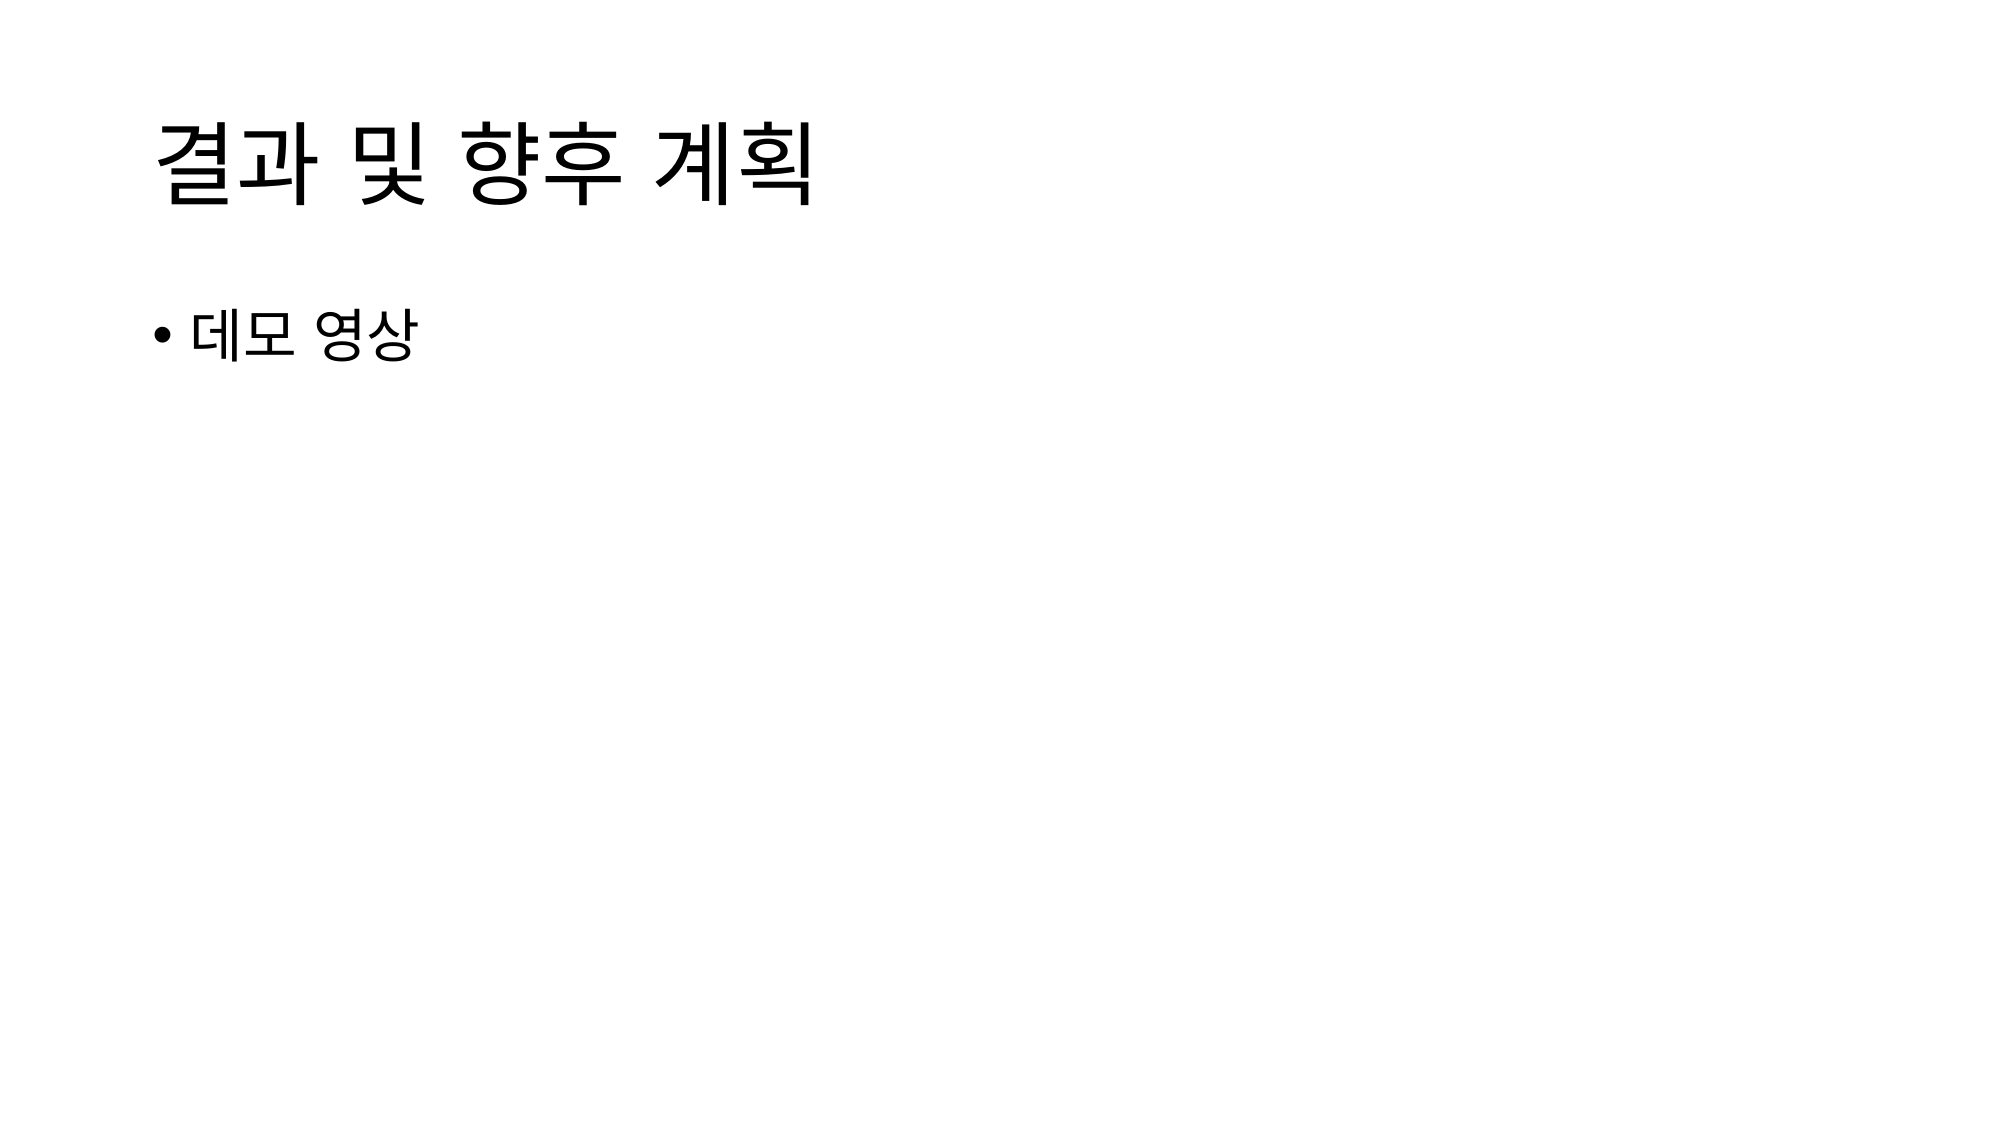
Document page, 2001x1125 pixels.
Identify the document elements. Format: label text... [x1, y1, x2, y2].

title 결과 및 향후 계획 [137, 59, 1863, 278]
list 데모 영상 [137, 299, 1863, 1014]
